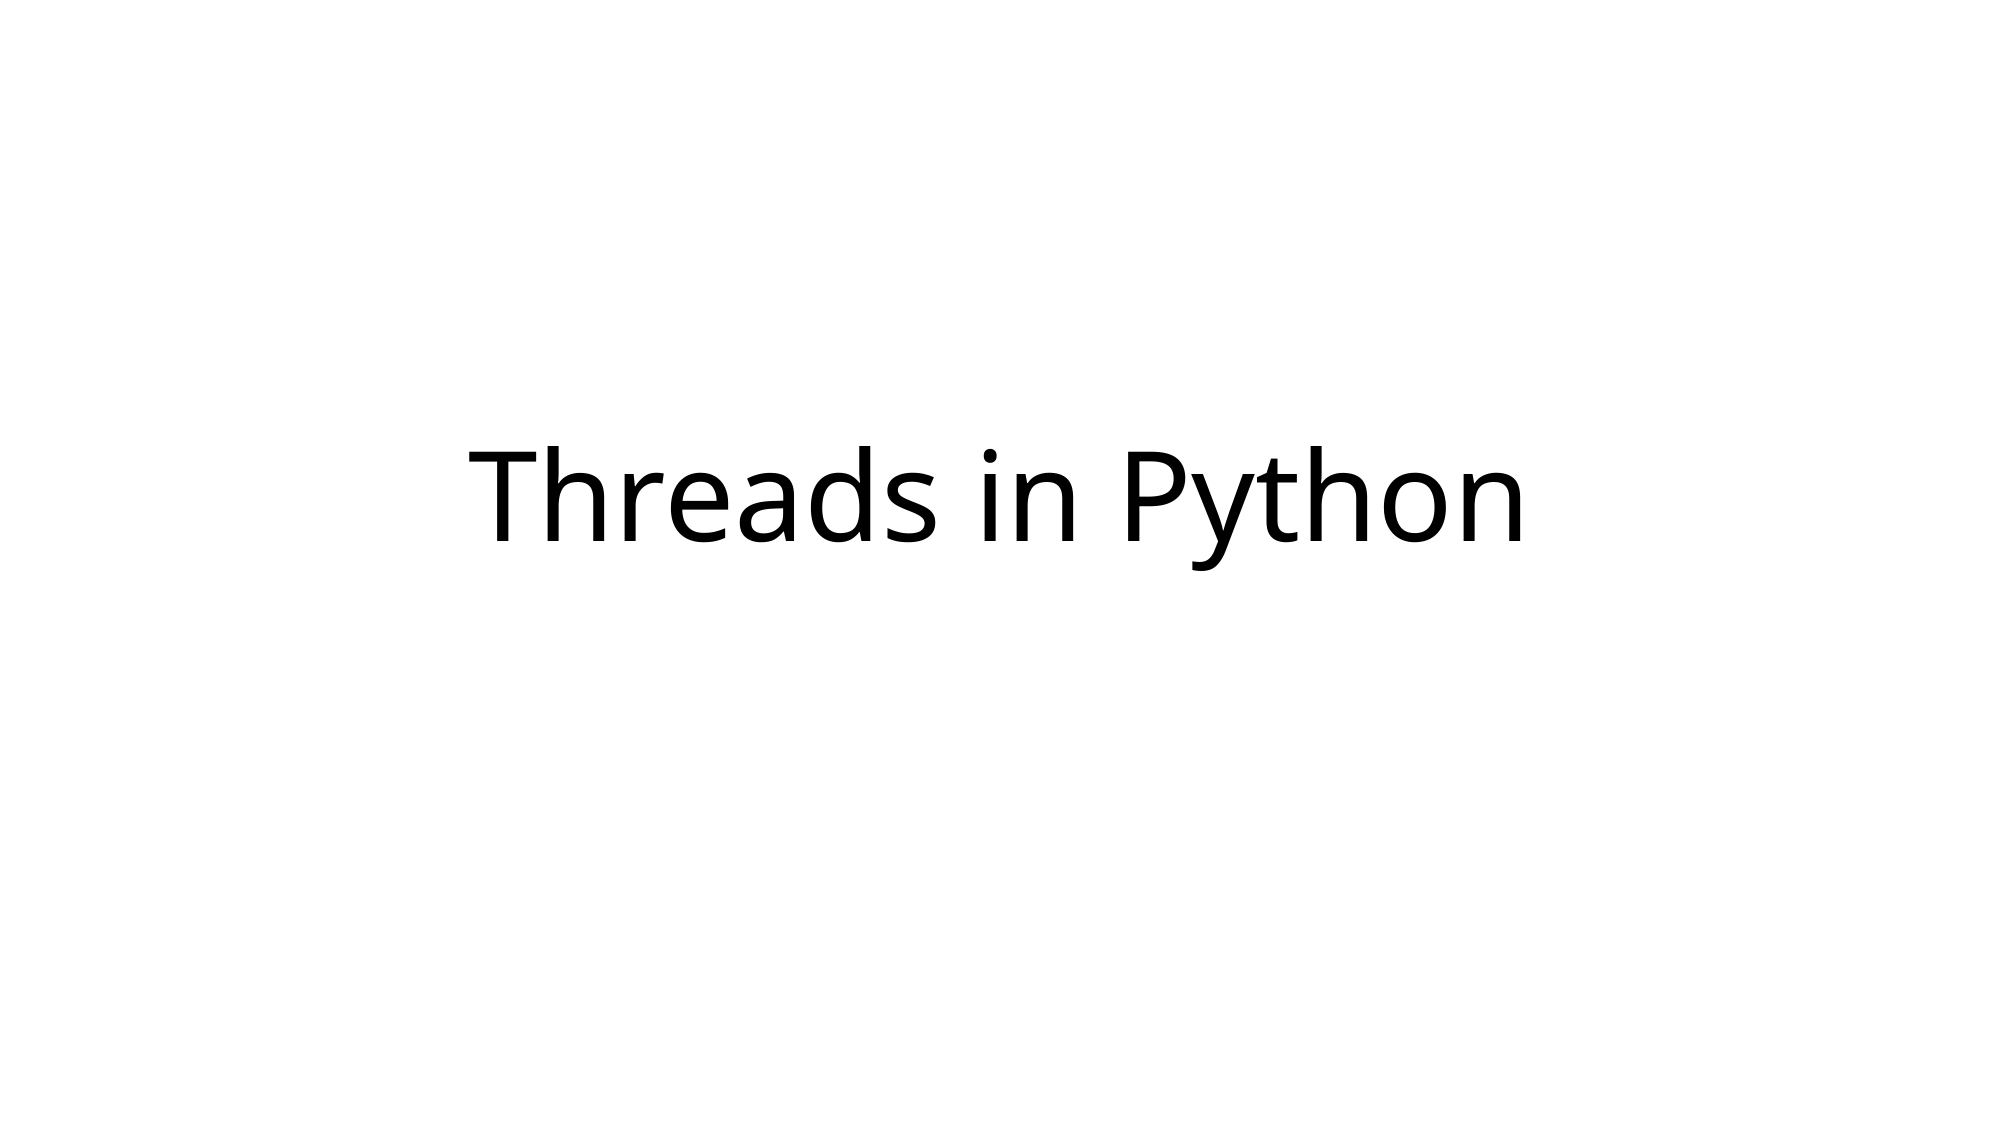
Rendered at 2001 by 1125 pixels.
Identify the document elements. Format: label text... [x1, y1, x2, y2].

title Threads in Python [249, 184, 1750, 576]
